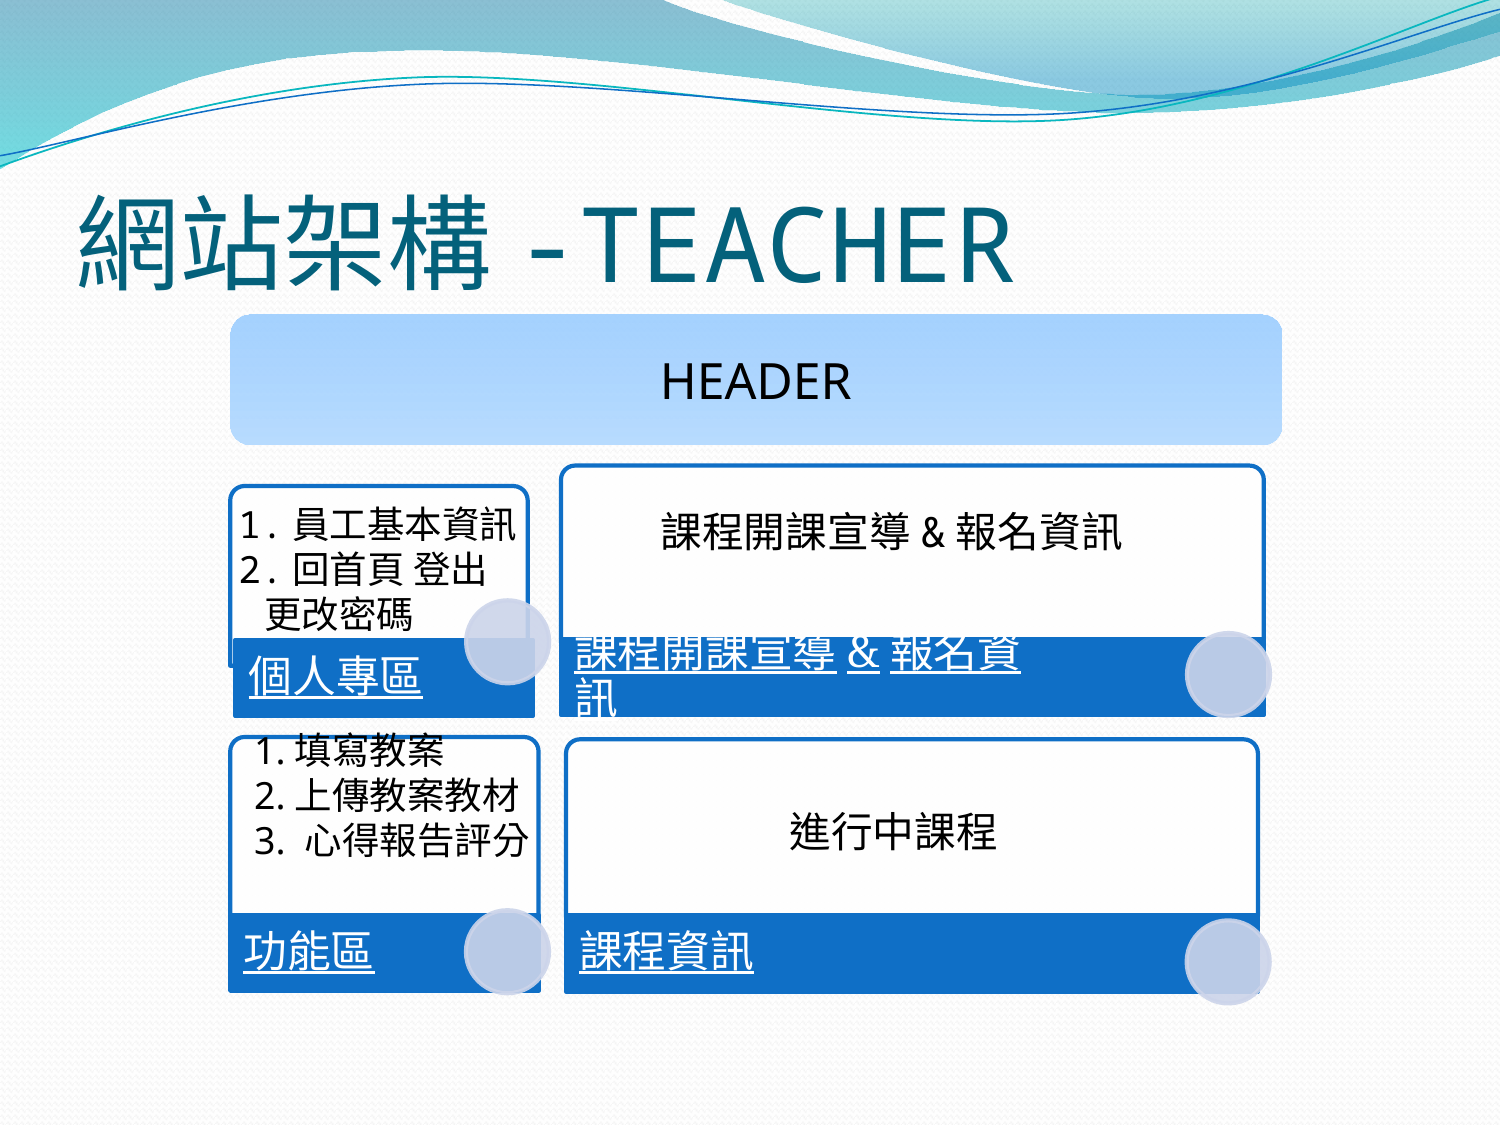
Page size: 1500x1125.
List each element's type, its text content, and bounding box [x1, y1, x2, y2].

title 網站架構-TEACHER [75, 115, 1425, 303]
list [74, 317, 1426, 1038]
